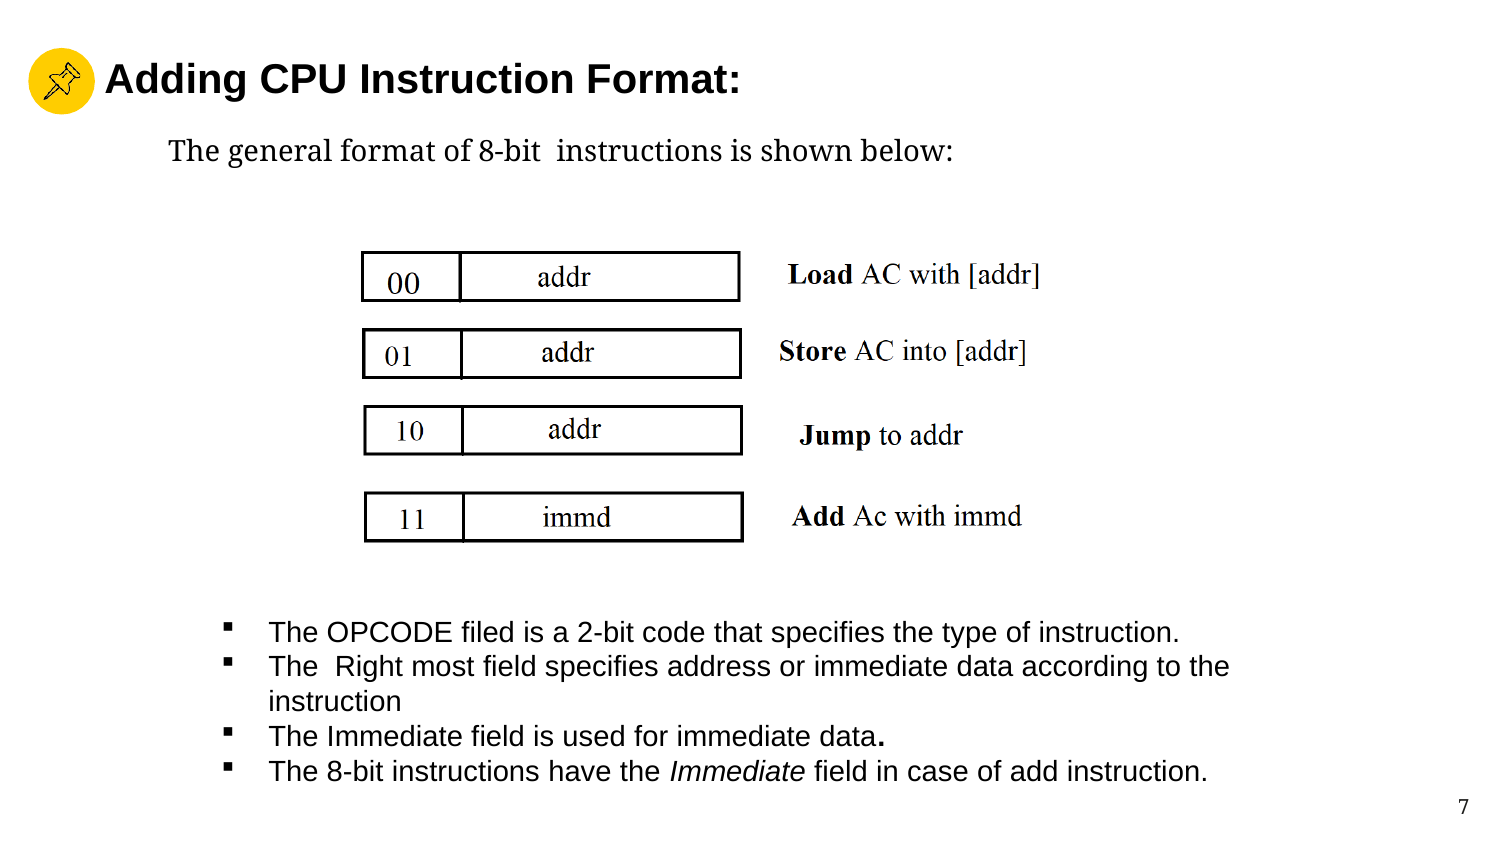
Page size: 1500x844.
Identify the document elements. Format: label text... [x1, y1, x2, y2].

text_box The OPCODE filed is a 2-bit code that specifies the type of instruction. The Right most field specifies address or immediate data according to the instruction The Immediate field is used for immediate data. The 8-bit instructions have the Immediate field in case of add instruction. [206, 605, 1342, 811]
slide_number 7 [1449, 791, 1483, 844]
text_box [28, 47, 95, 115]
picture [285, 213, 1085, 569]
list Adding CPU Instruction Format: [104, 51, 1368, 527]
text_box [43, 62, 81, 100]
